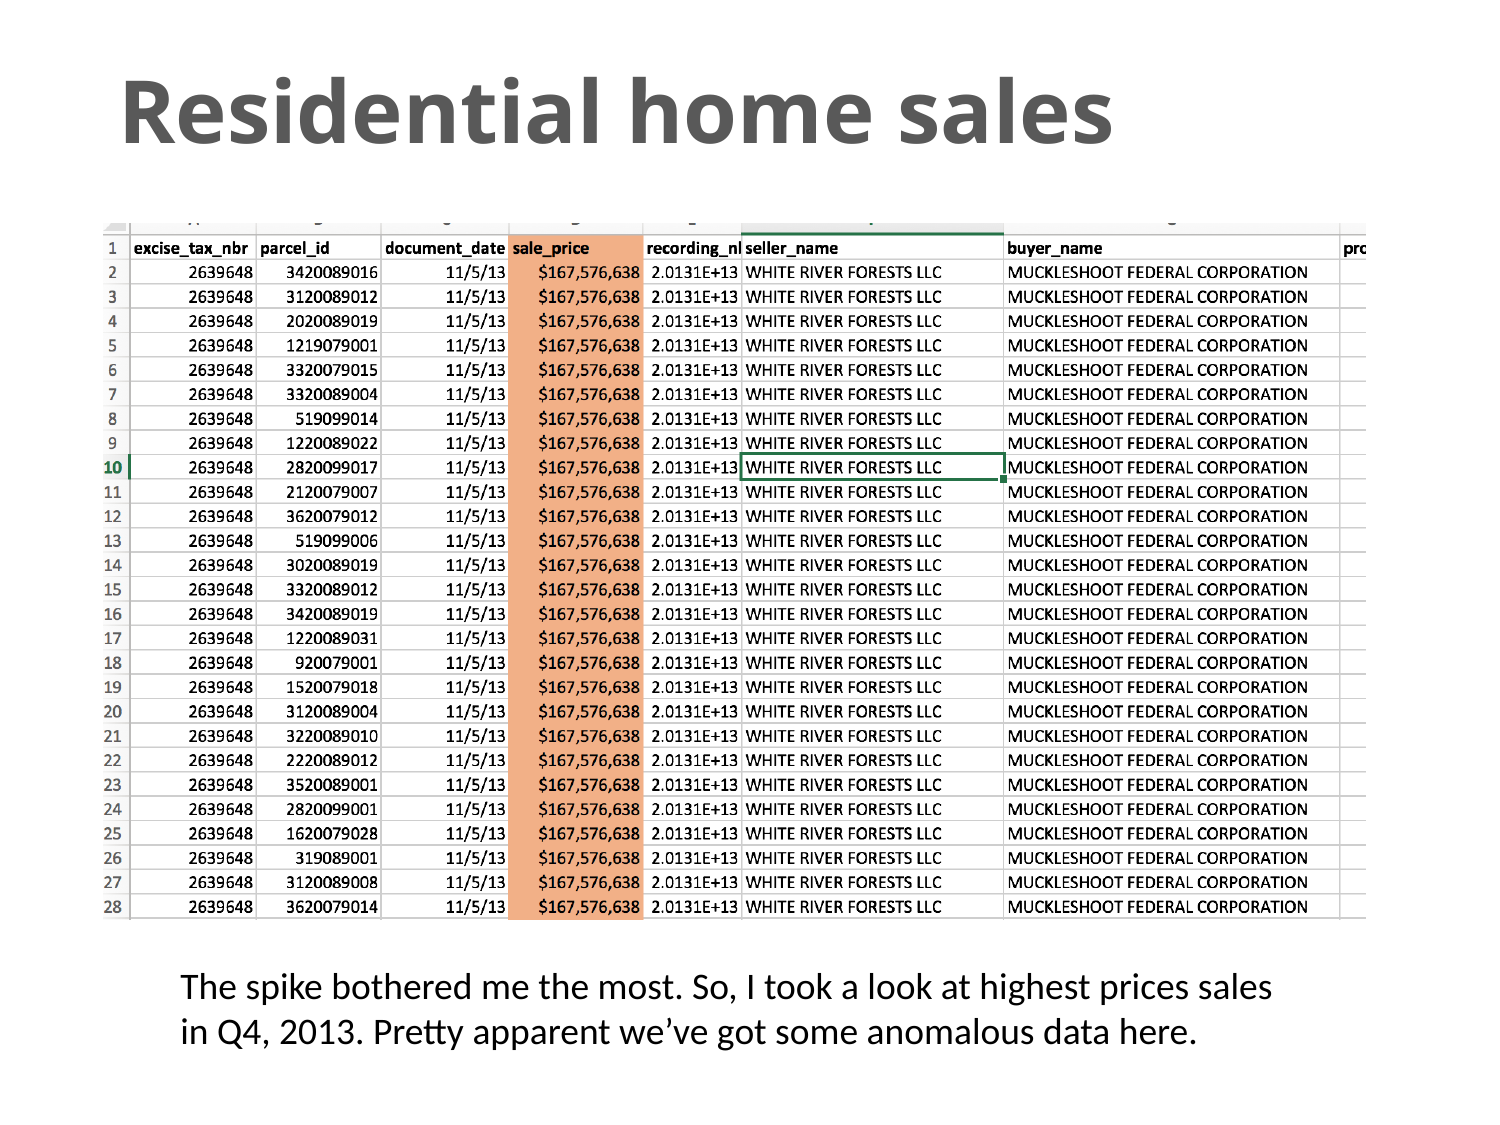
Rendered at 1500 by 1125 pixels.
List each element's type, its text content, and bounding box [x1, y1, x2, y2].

title Residential home sales [103, 59, 1397, 170]
picture [103, 223, 1366, 920]
text_box The spike bothered me the most. So, I took a look at highest prices sales in Q4, 2013. Pretty apparent we’ve got some anomalous data here. [165, 955, 1304, 1060]
